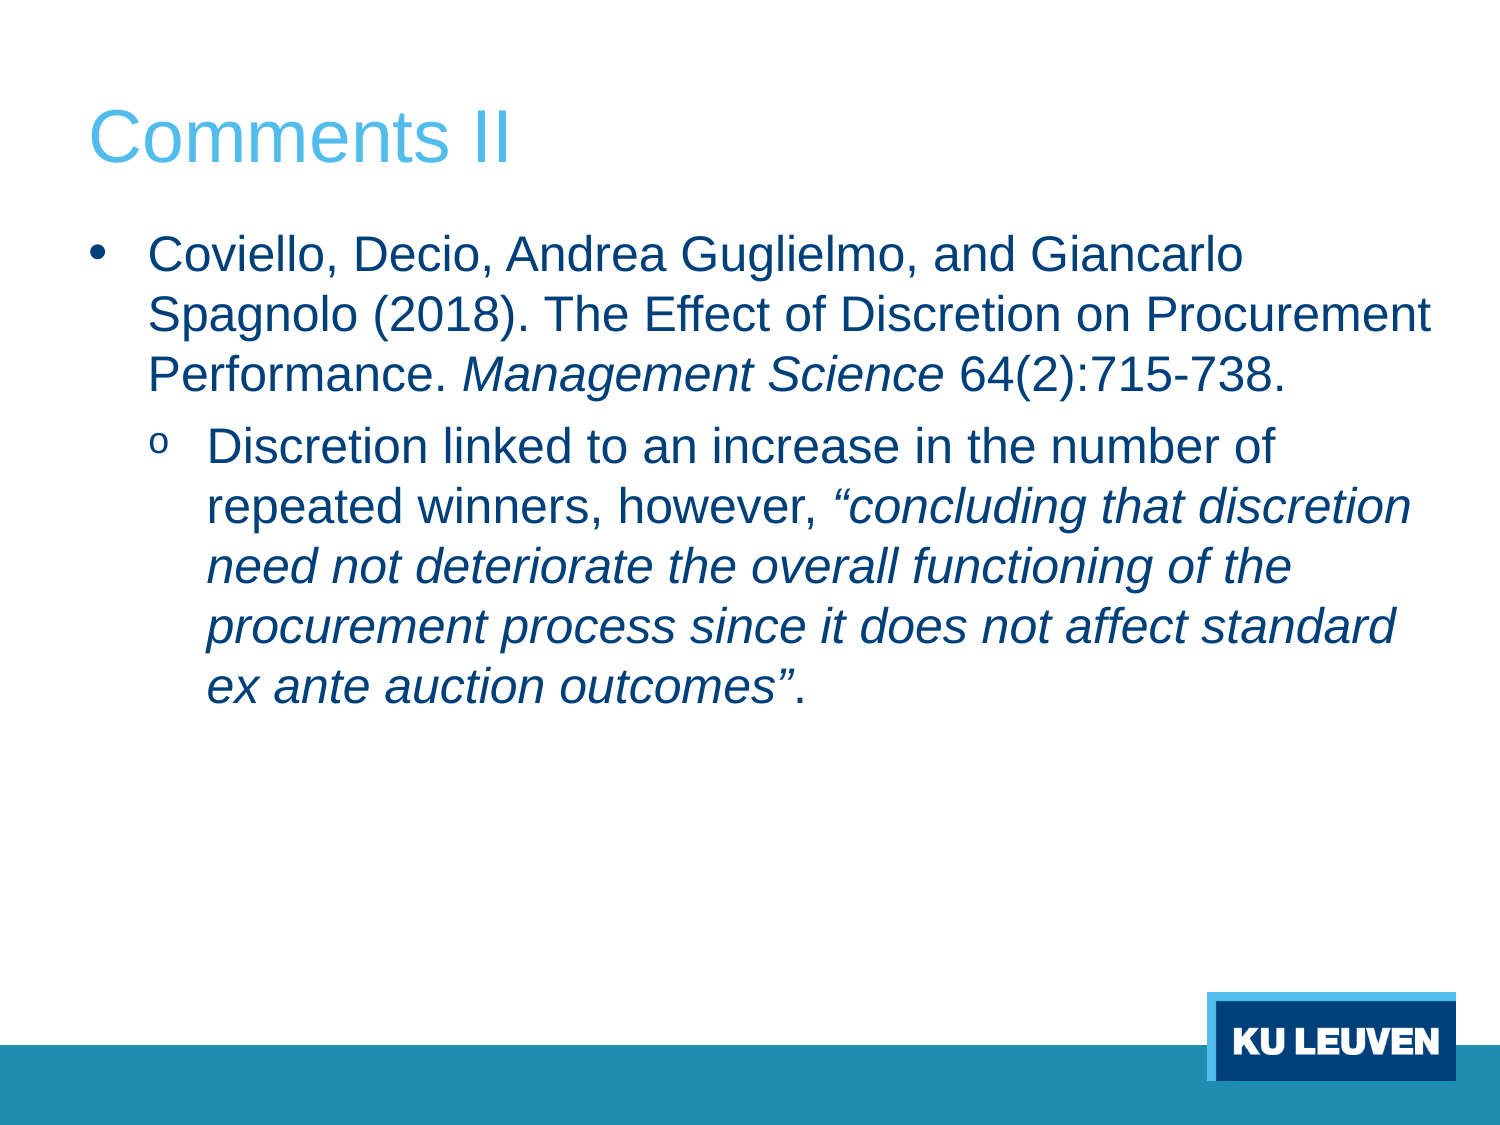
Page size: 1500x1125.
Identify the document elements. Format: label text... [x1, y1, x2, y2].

list Coviello, Decio, Andrea Guglielmo, and Giancarlo Spagnolo (2018). The Effect of Discretion on Procurement Performance. Management Science 64(2):715-738. Discretion linked to an increase in the number of repeated winners, however, “concluding that discretion need not deteriorate the overall functioning of the procurement process since it does not affect standard ex ante auction outcomes”. [88, 221, 1456, 948]
title Comments II [88, 29, 1456, 178]
picture [1207, 992, 1456, 1081]
